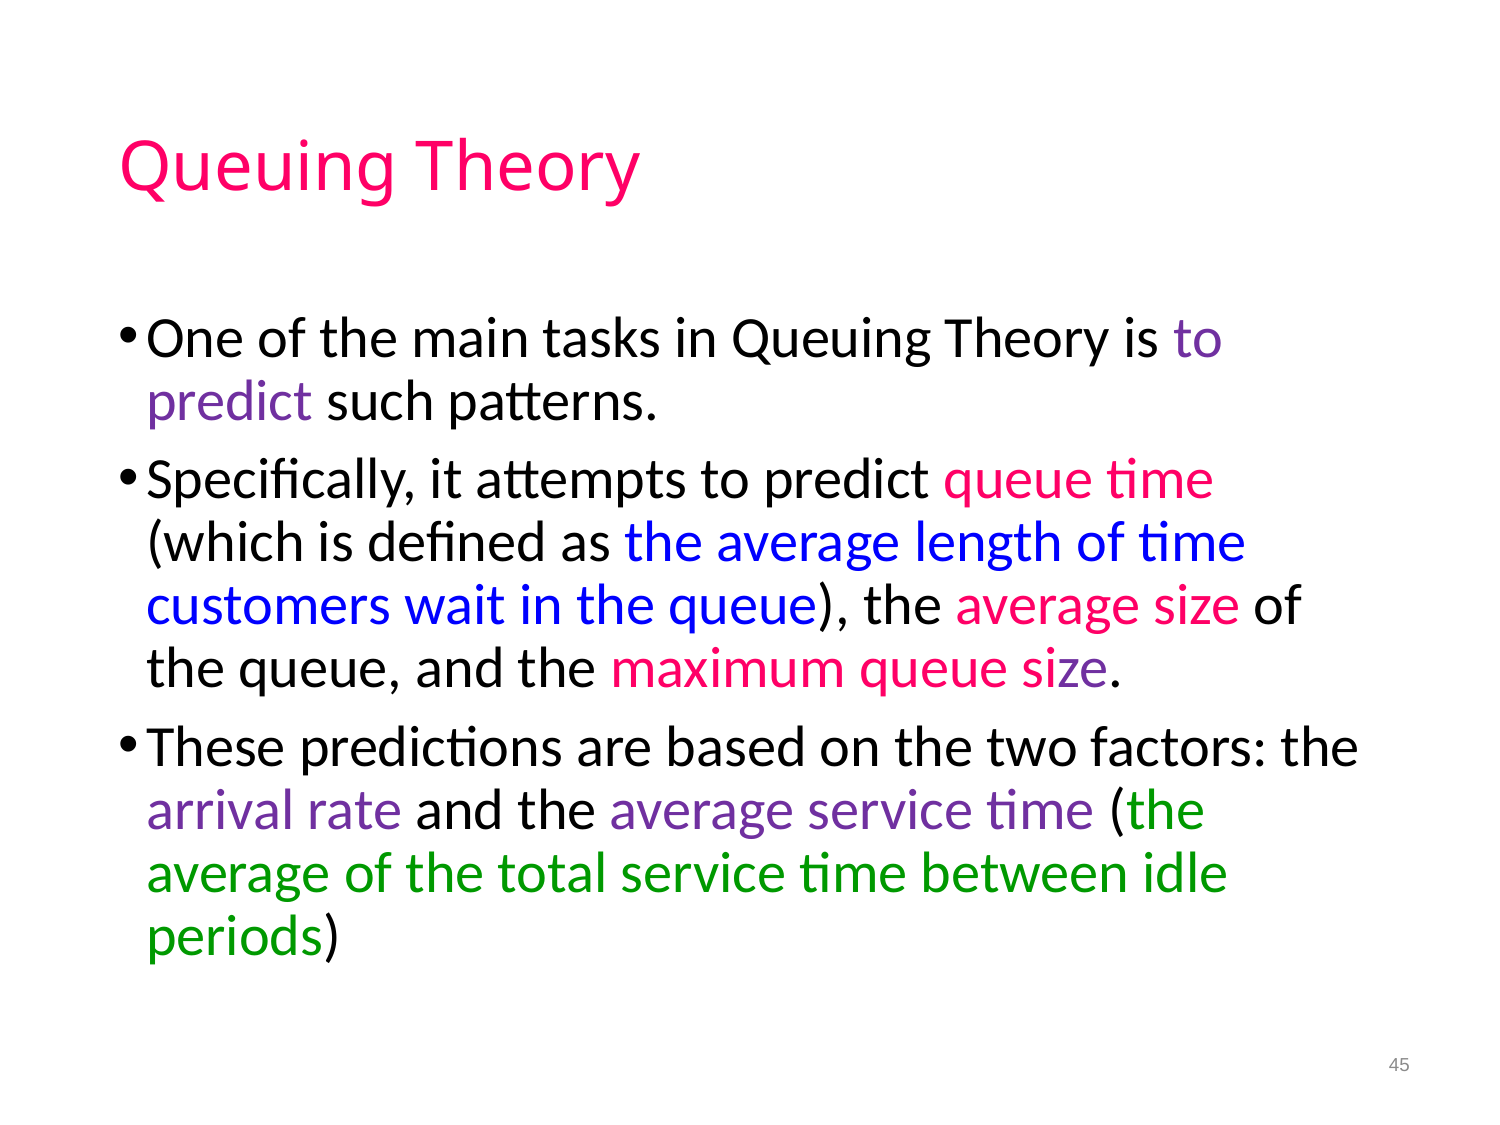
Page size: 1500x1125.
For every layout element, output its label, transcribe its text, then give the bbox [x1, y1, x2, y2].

slide_number 45 [1074, 1024, 1425, 1103]
list One of the main tasks in Queuing Theory is to predict such patterns. Specifically, it attempts to predict queue time (which is defined as the average length of time customers wait in the queue), the average size of the queue, and the maximum queue size. These predictions are based on the two factors: the arrival rate and the average service time (the average of the total service time between idle periods) [103, 299, 1397, 1014]
title Queuing Theory [103, 59, 1397, 278]
